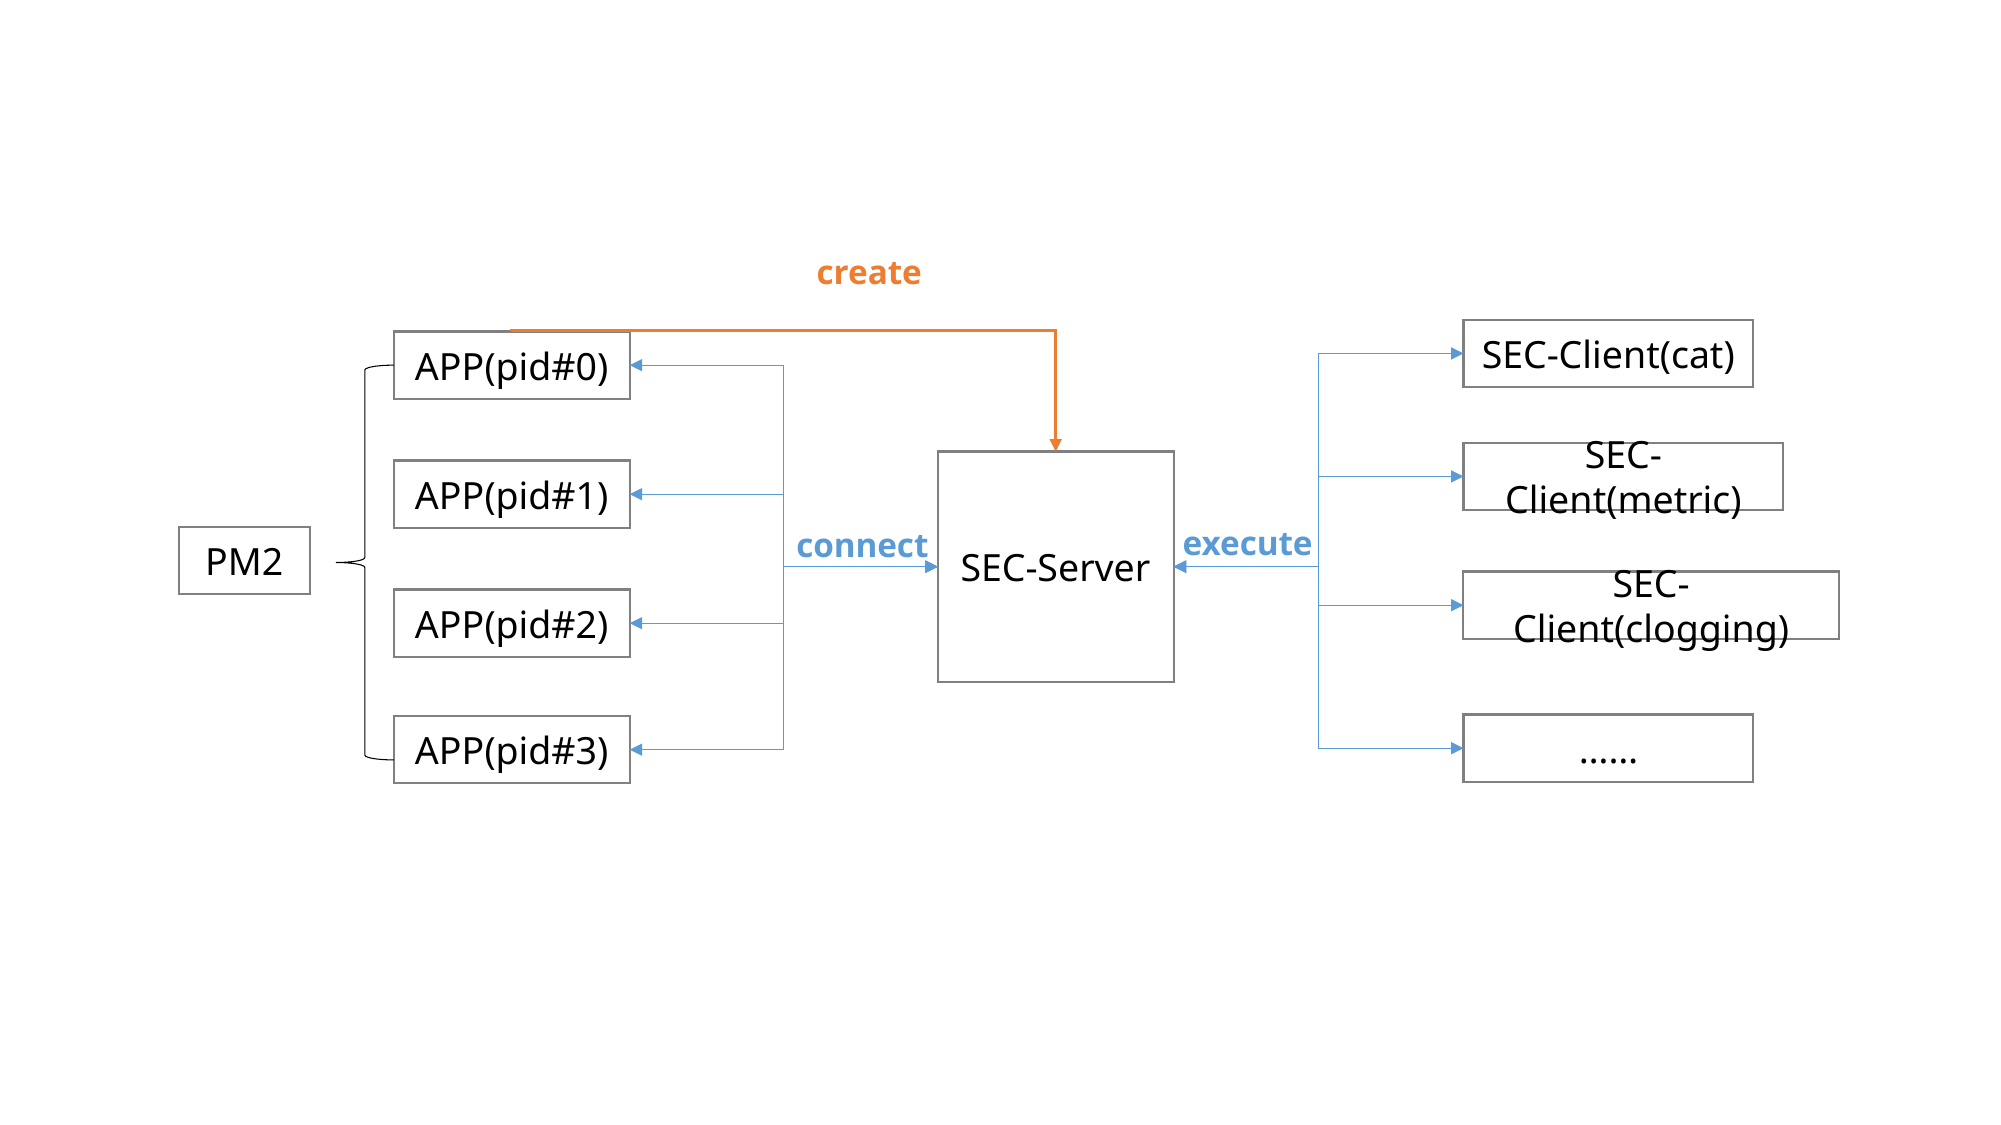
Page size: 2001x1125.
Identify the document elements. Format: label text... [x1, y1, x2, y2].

text_box APP(pid#2) [394, 588, 629, 658]
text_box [1173, 476, 1464, 566]
text_box connect [938, 517, 944, 572]
text_box execute [1167, 515, 1173, 570]
text_box SEC-Client(clogging) [1464, 570, 1840, 640]
text_box [335, 364, 394, 761]
text_box APP(pid#3) [393, 715, 631, 784]
text_box SEC-Client(metric) [1464, 442, 1784, 511]
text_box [629, 566, 938, 750]
text_box PM2 [178, 526, 311, 595]
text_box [1173, 353, 1464, 476]
text_box …… [1462, 713, 1754, 783]
text_box APP(pid#1) [394, 459, 629, 529]
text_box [1173, 566, 1464, 749]
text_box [723, 119, 844, 365]
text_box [629, 494, 938, 566]
text_box APP(pid#0) [393, 330, 631, 400]
text_box create [844, 243, 937, 299]
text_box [629, 365, 938, 494]
text_box SEC-Server [938, 450, 1173, 683]
text_box SEC-Client(cat) [1462, 319, 1754, 388]
